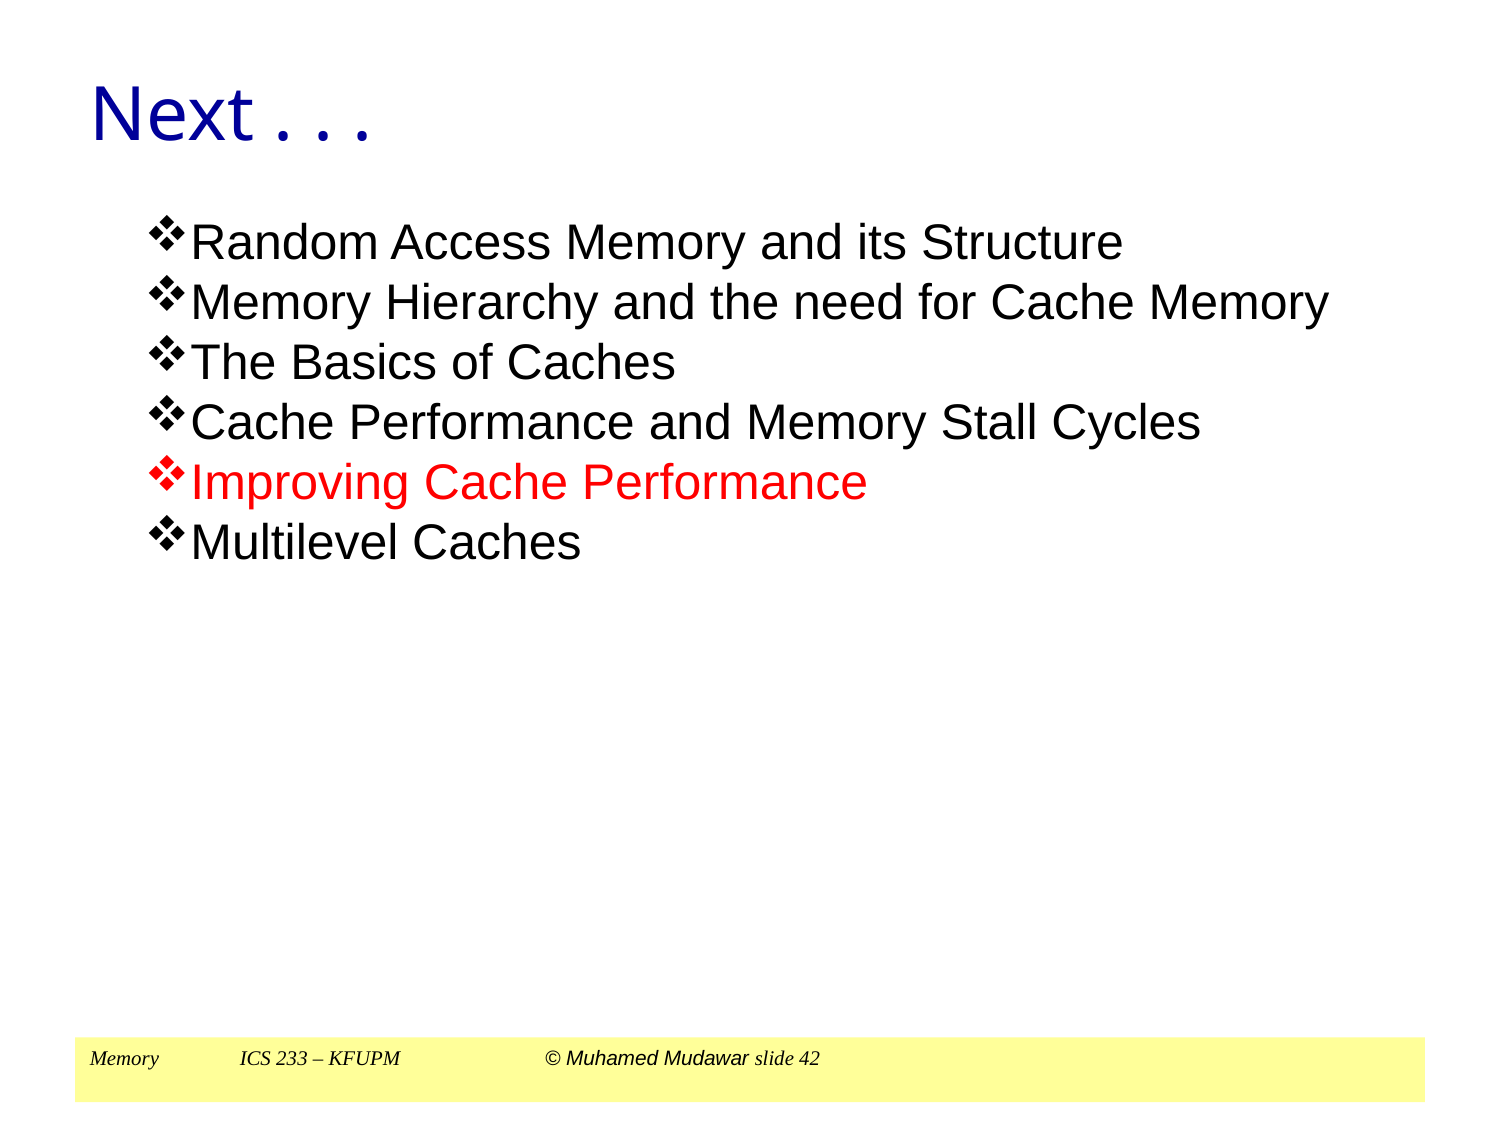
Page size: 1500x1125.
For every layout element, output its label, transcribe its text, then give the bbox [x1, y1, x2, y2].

text_box Next . . . [75, 45, 1425, 175]
text_box Random Access Memory and its Structure Memory Hierarchy and the need for Cache Memory The Basics of Caches Cache Performance and Memory Stall Cycles Improving Cache Performance Multilevel Caches [129, 202, 1388, 941]
